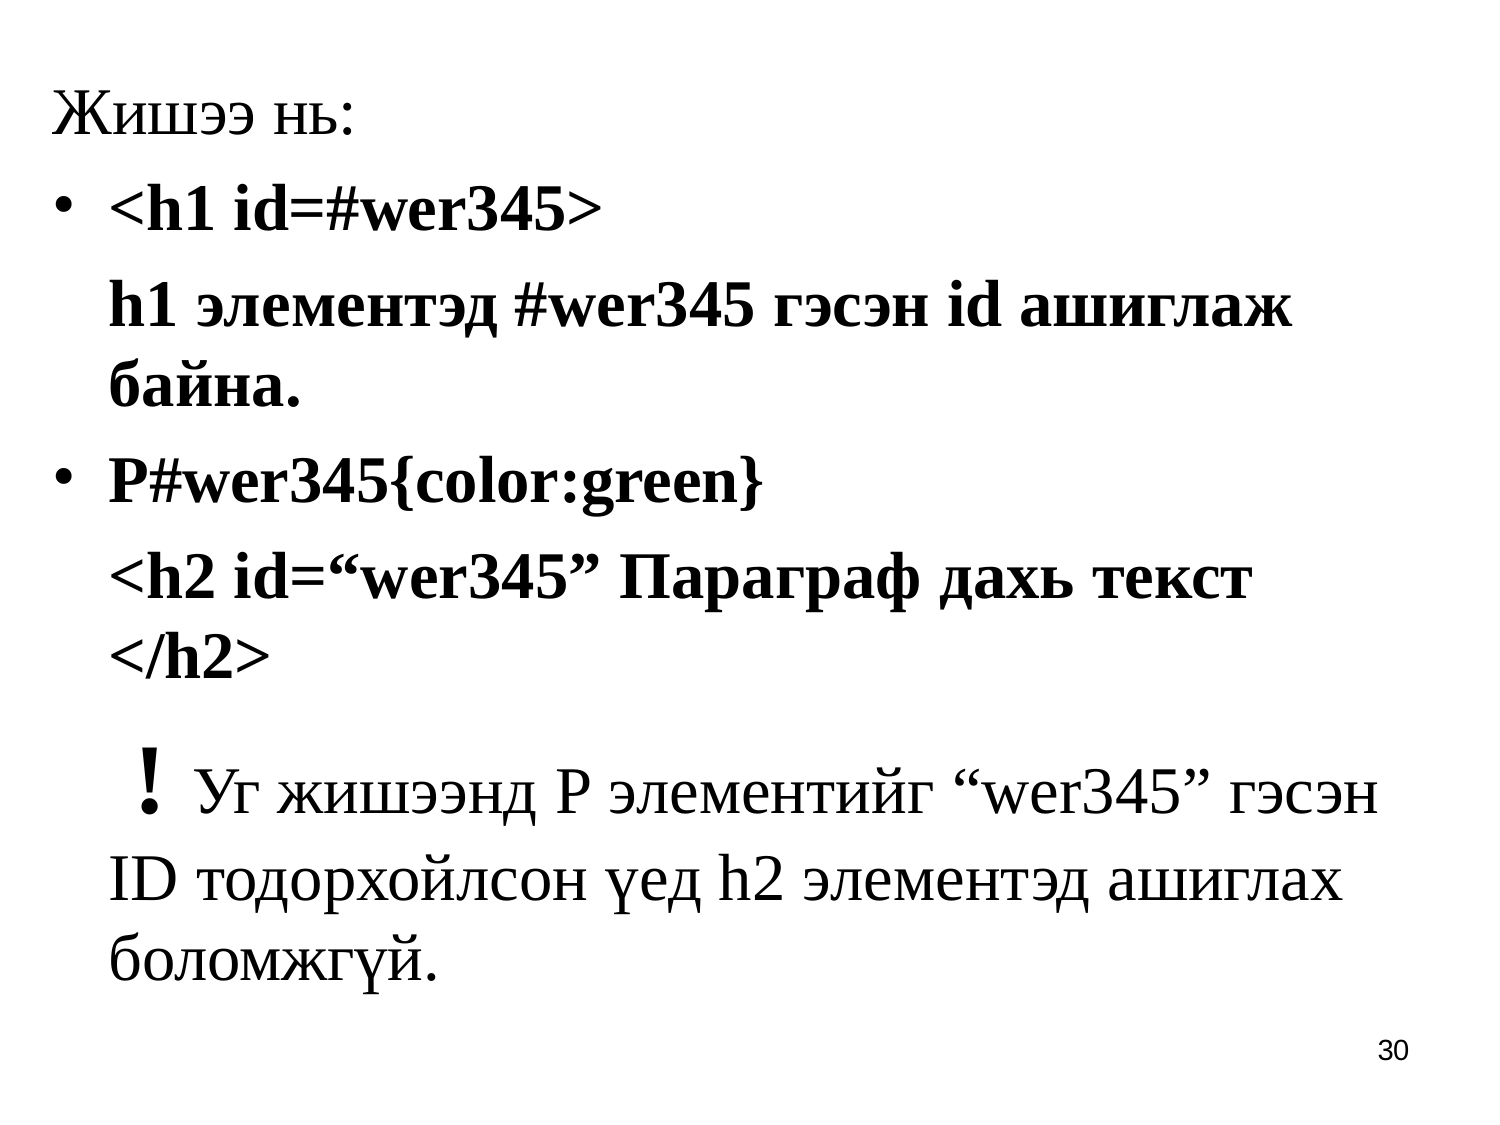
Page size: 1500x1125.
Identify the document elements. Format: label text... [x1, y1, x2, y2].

slide_number 30 [1371, 1031, 1419, 1125]
text_box Жишээ нь: <h1 id=#wer345> h1 элементэд #wer345 гэсэн id ашиглаж байна. P#wer345{color:green} <h2 id=“wer345” Параграф дахь текст </h2> ! Уг жишээнд P элементийг “wer345” гэсэн ID тодорхойлсон үед h2 элементэд ашиглах боломжгүй. [50, 49, 1437, 994]
